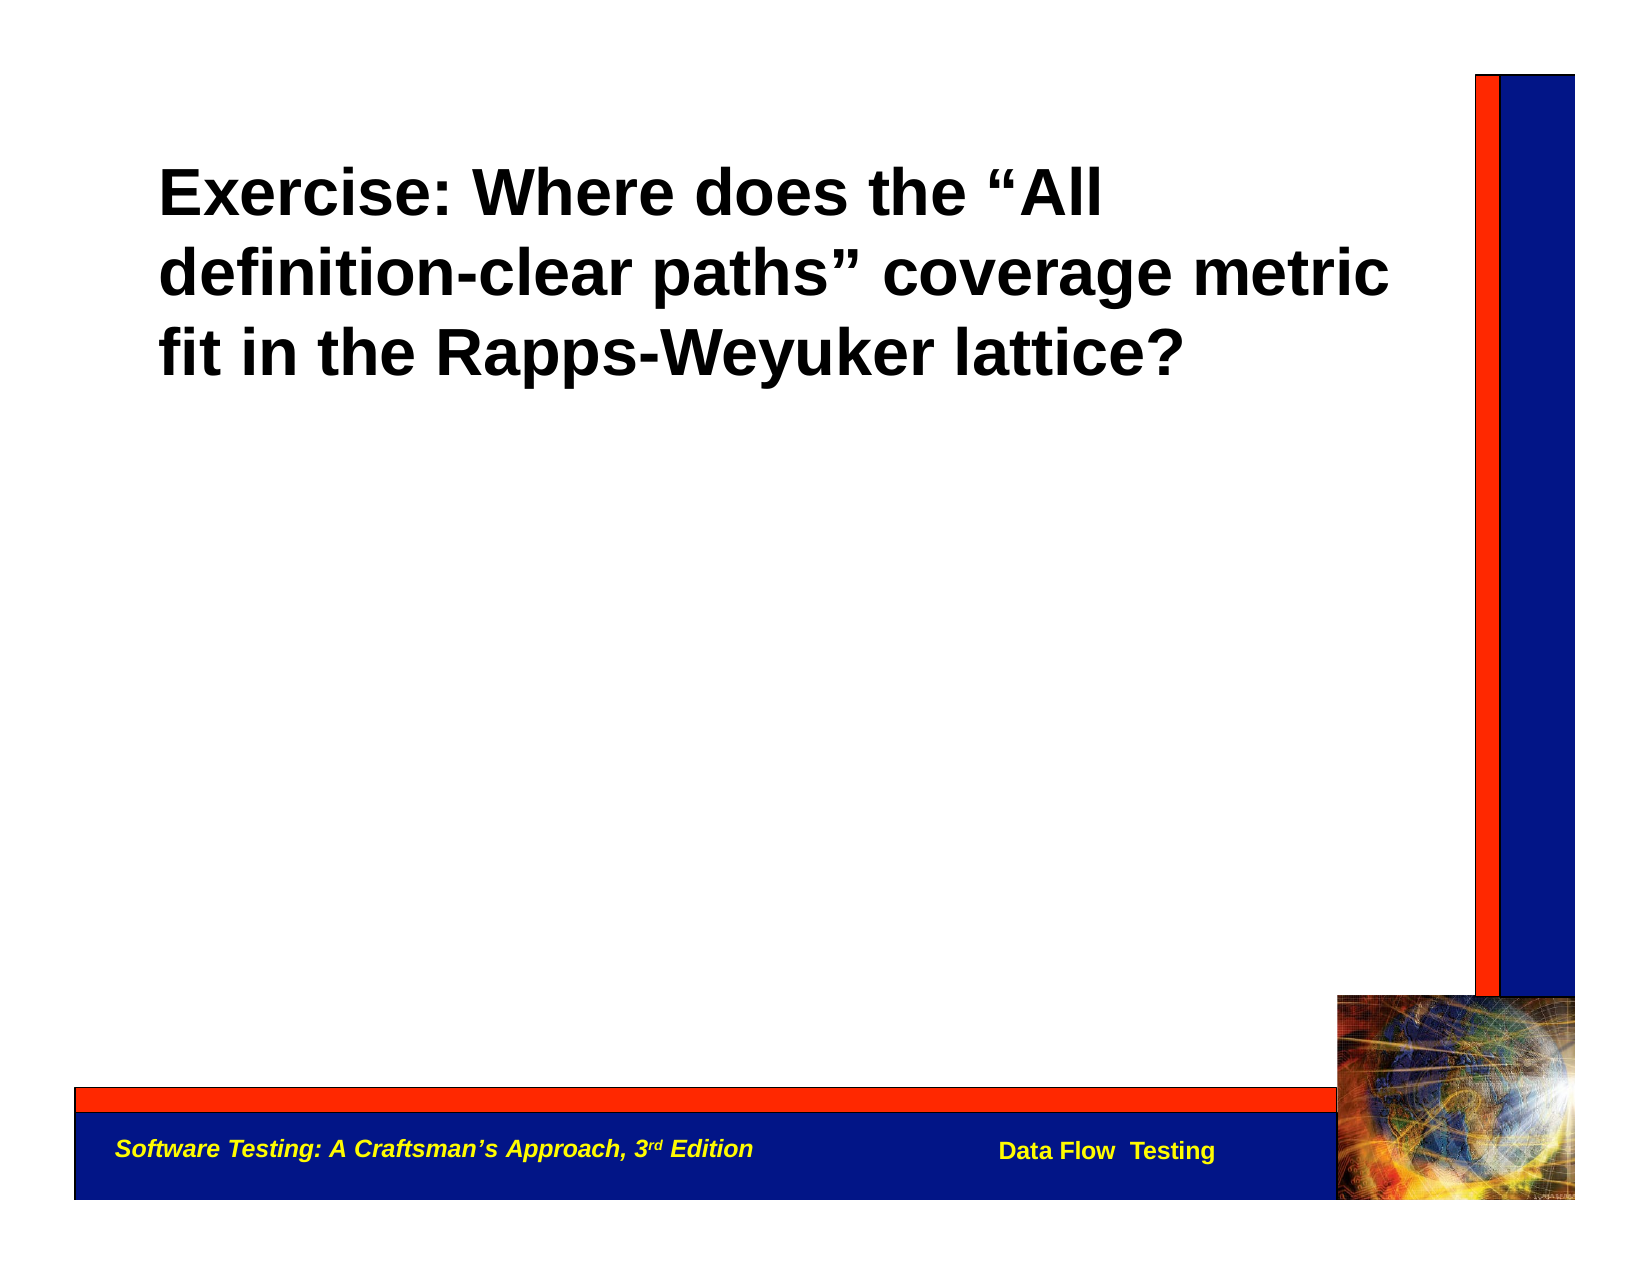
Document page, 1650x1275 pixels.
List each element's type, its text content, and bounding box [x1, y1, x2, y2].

footer Data Flow Testing [996, 1134, 1222, 1275]
picture [1337, 995, 1575, 1200]
slide_number Software Testing: A Craftsman’s Approach, 3rd Edition [112, 1132, 765, 1275]
text_box Exercise: Where does the “All definition-clear paths” coverage metric fit in the Rapps-Weyuker lattice? [156, 148, 1399, 389]
